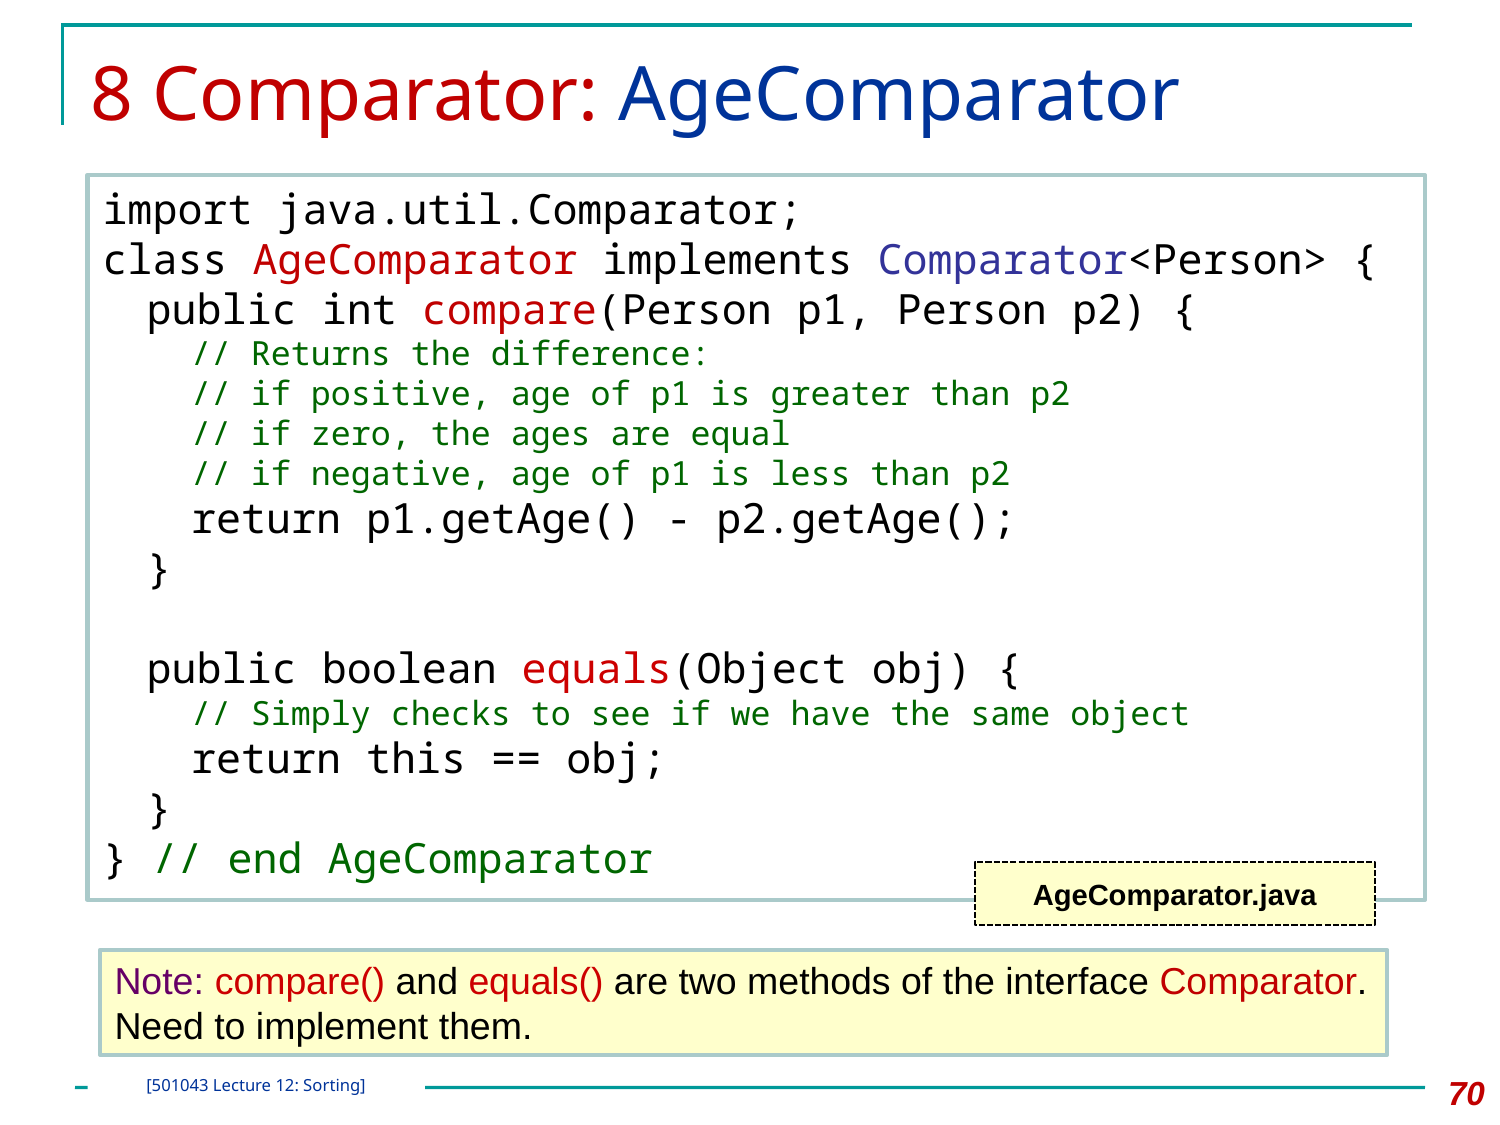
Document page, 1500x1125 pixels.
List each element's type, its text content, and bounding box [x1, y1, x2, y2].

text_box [87, 174, 1426, 926]
slide_number 70 [1400, 1065, 1500, 1125]
text_box [501043 Lecture 12: Sorting] [87, 1074, 425, 1100]
title 8 Comparator: AgeComparator [74, 37, 1426, 188]
text_box Note: compare() and equals() are two methods of the interface Comparator. Need to implement them. [98, 948, 1389, 1057]
